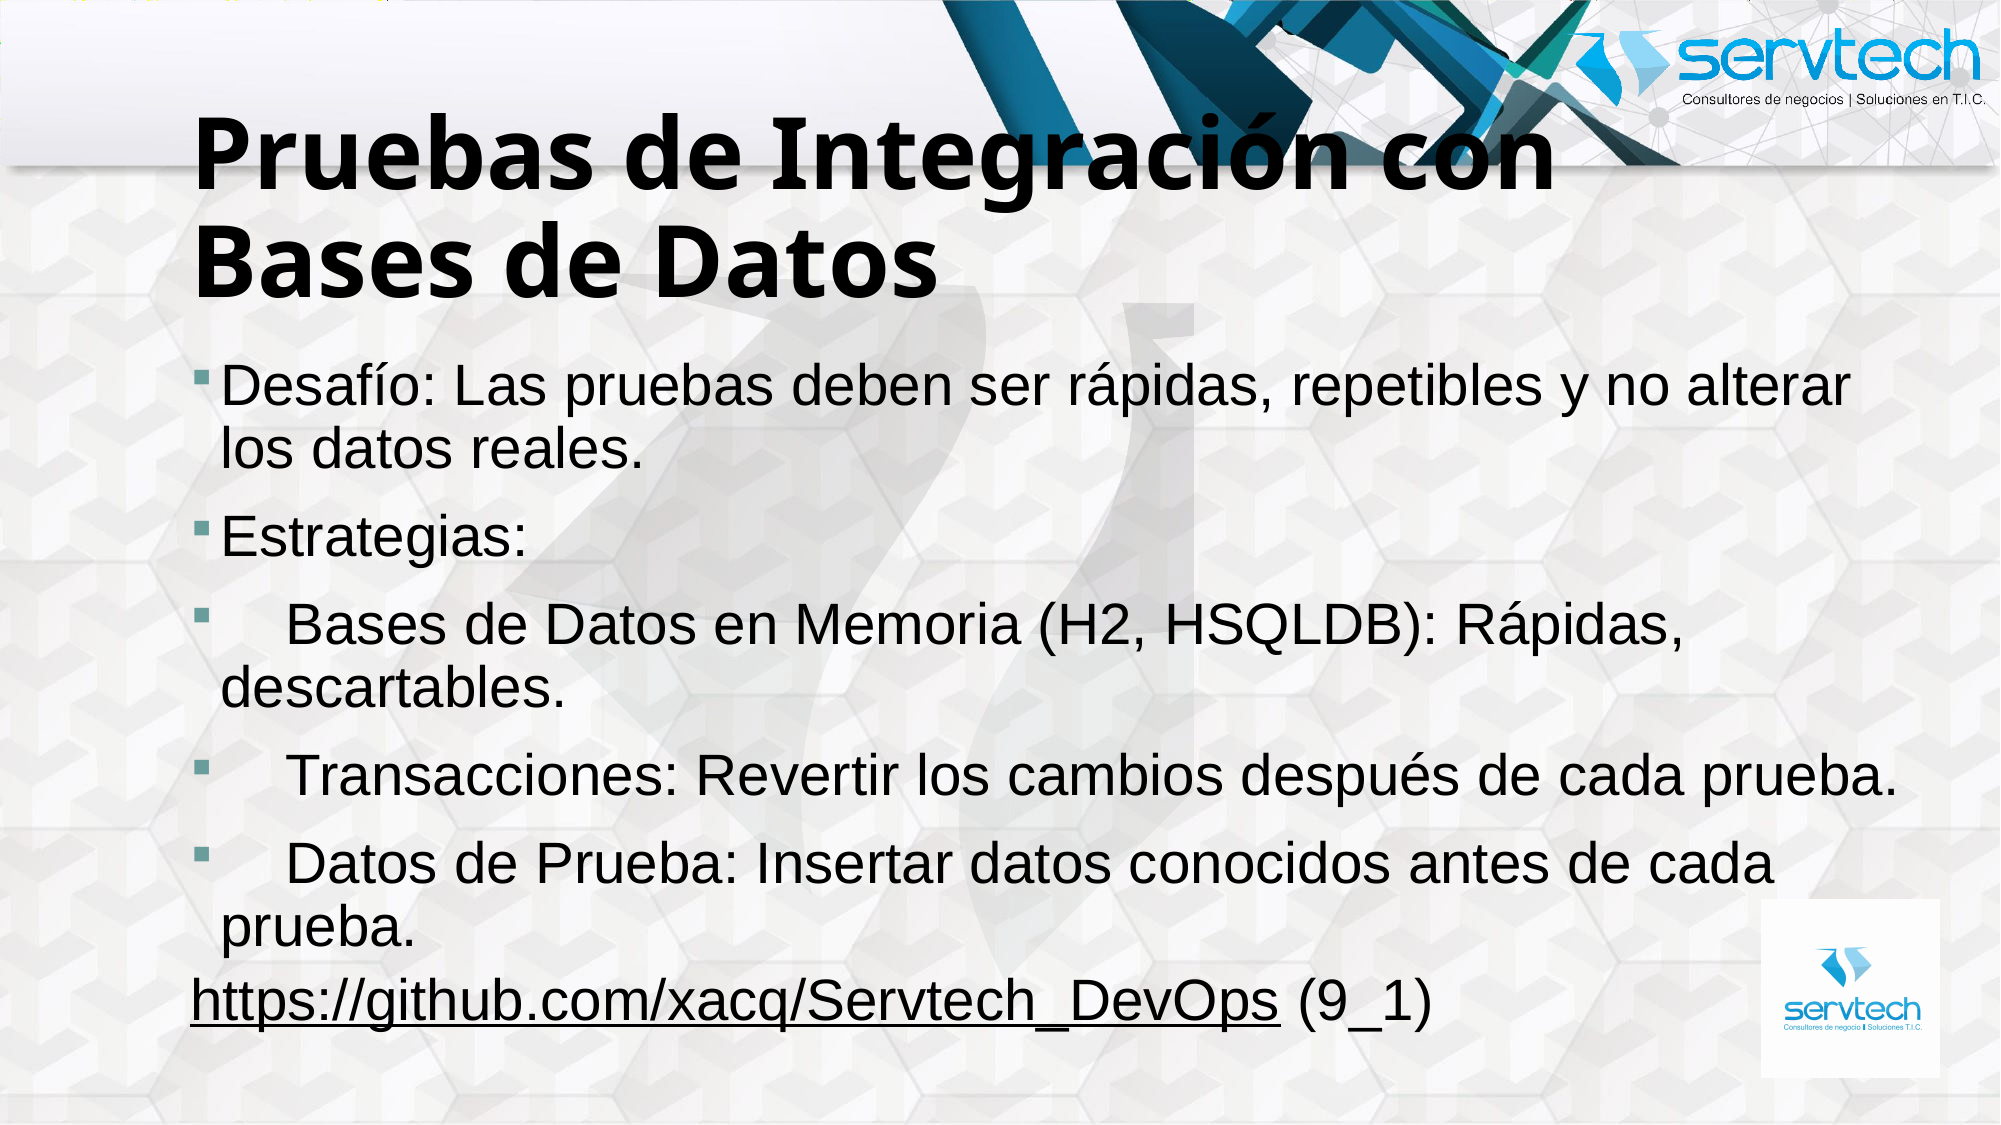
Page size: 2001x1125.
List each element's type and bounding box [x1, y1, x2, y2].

picture [1765, 902, 1938, 1075]
text_box [3, 3, 1996, 1123]
